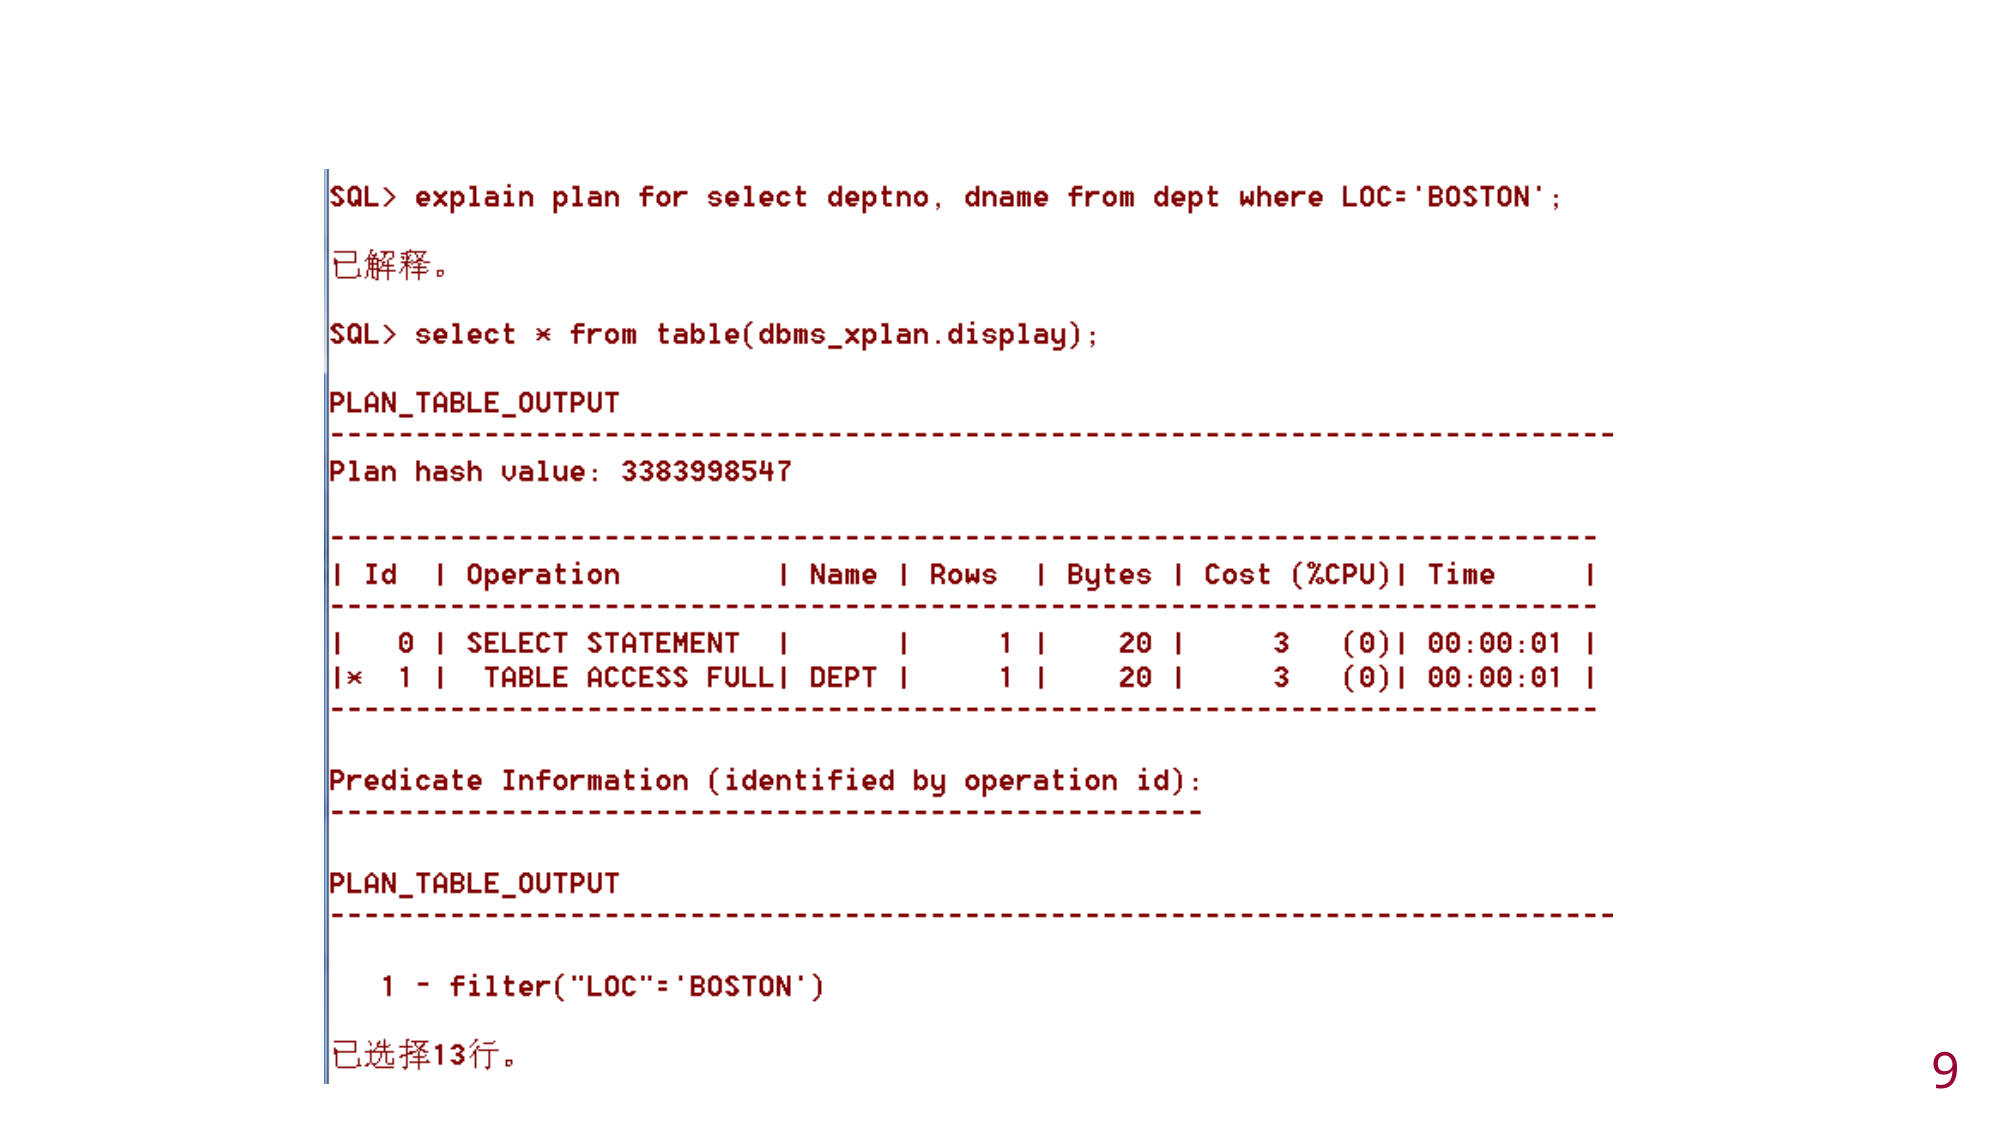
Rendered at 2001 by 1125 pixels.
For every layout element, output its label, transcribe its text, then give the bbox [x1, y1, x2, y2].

slide_number 8 [1550, 1048, 1975, 1096]
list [324, 169, 1613, 1084]
